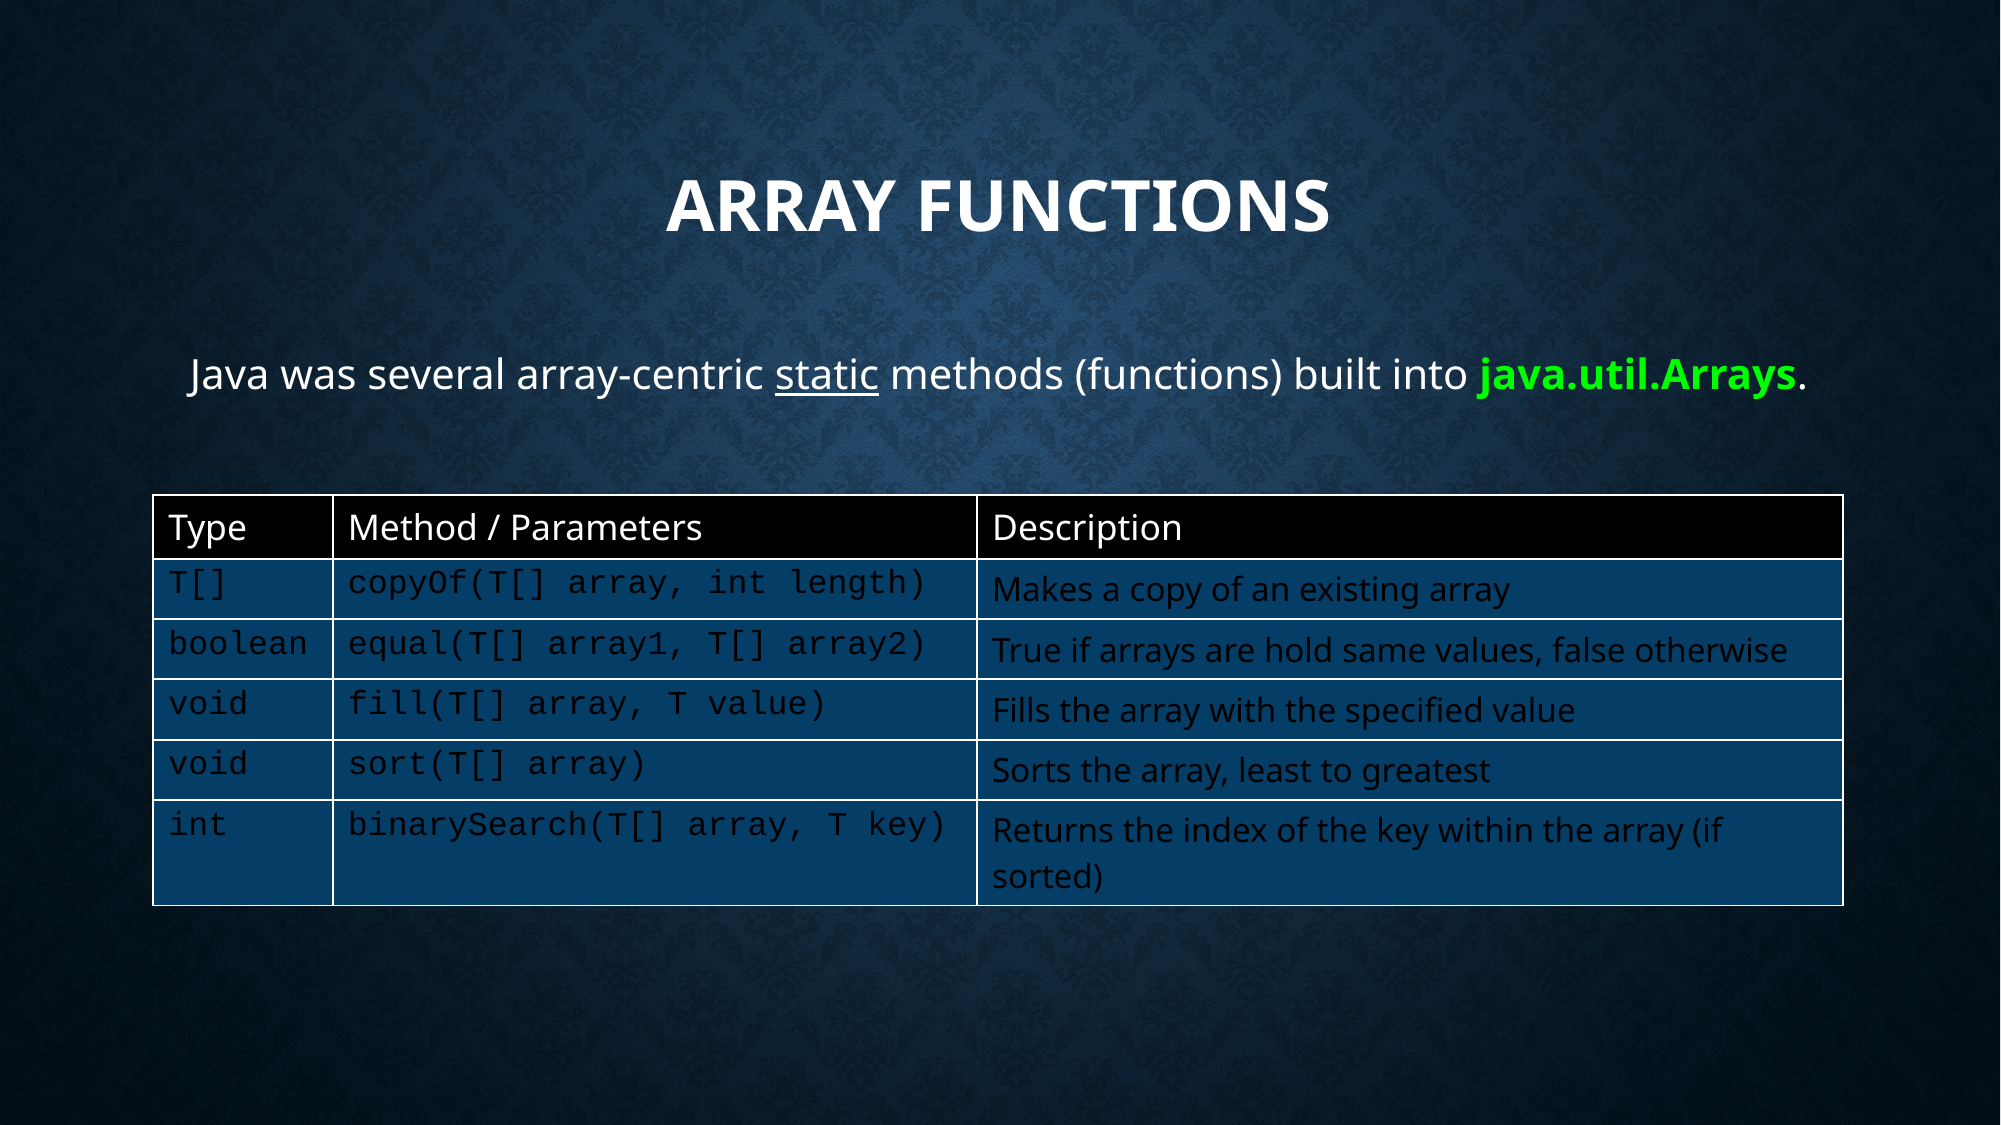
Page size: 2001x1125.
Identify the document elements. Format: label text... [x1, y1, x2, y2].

table_cell sort(T[] array) [334, 741, 976, 799]
table_header Method / Parameters [334, 496, 976, 558]
table_header Description [978, 496, 1842, 558]
table_cell Fills the array with the specified value [978, 680, 1842, 739]
table_cell Makes a copy of an existing array [978, 560, 1842, 618]
table_cell binarySearch(T[] array, T key) [334, 801, 976, 905]
table_cell fill(T[] array, T value) [334, 680, 976, 739]
table_cell T[] [154, 560, 332, 618]
list Java was several array-centric static methods (functions) built into java.util.Arrays. [149, 330, 1849, 417]
table_cell Sorts the array, least to greatest [978, 741, 1842, 799]
title Array Functions [149, 99, 1849, 318]
table_cell Returns the index of the key within the array (if sorted) [978, 801, 1842, 905]
table_header Type [154, 496, 332, 558]
table_cell int [154, 801, 332, 905]
table_cell equal(T[] array1, T[] array2) [334, 620, 976, 678]
table_cell True if arrays are hold same values, false otherwise [978, 620, 1842, 678]
table_cell copyOf(T[] array, int length) [334, 560, 976, 618]
table_cell boolean [154, 620, 332, 678]
table_cell void [154, 680, 332, 739]
table_cell void [154, 741, 332, 799]
